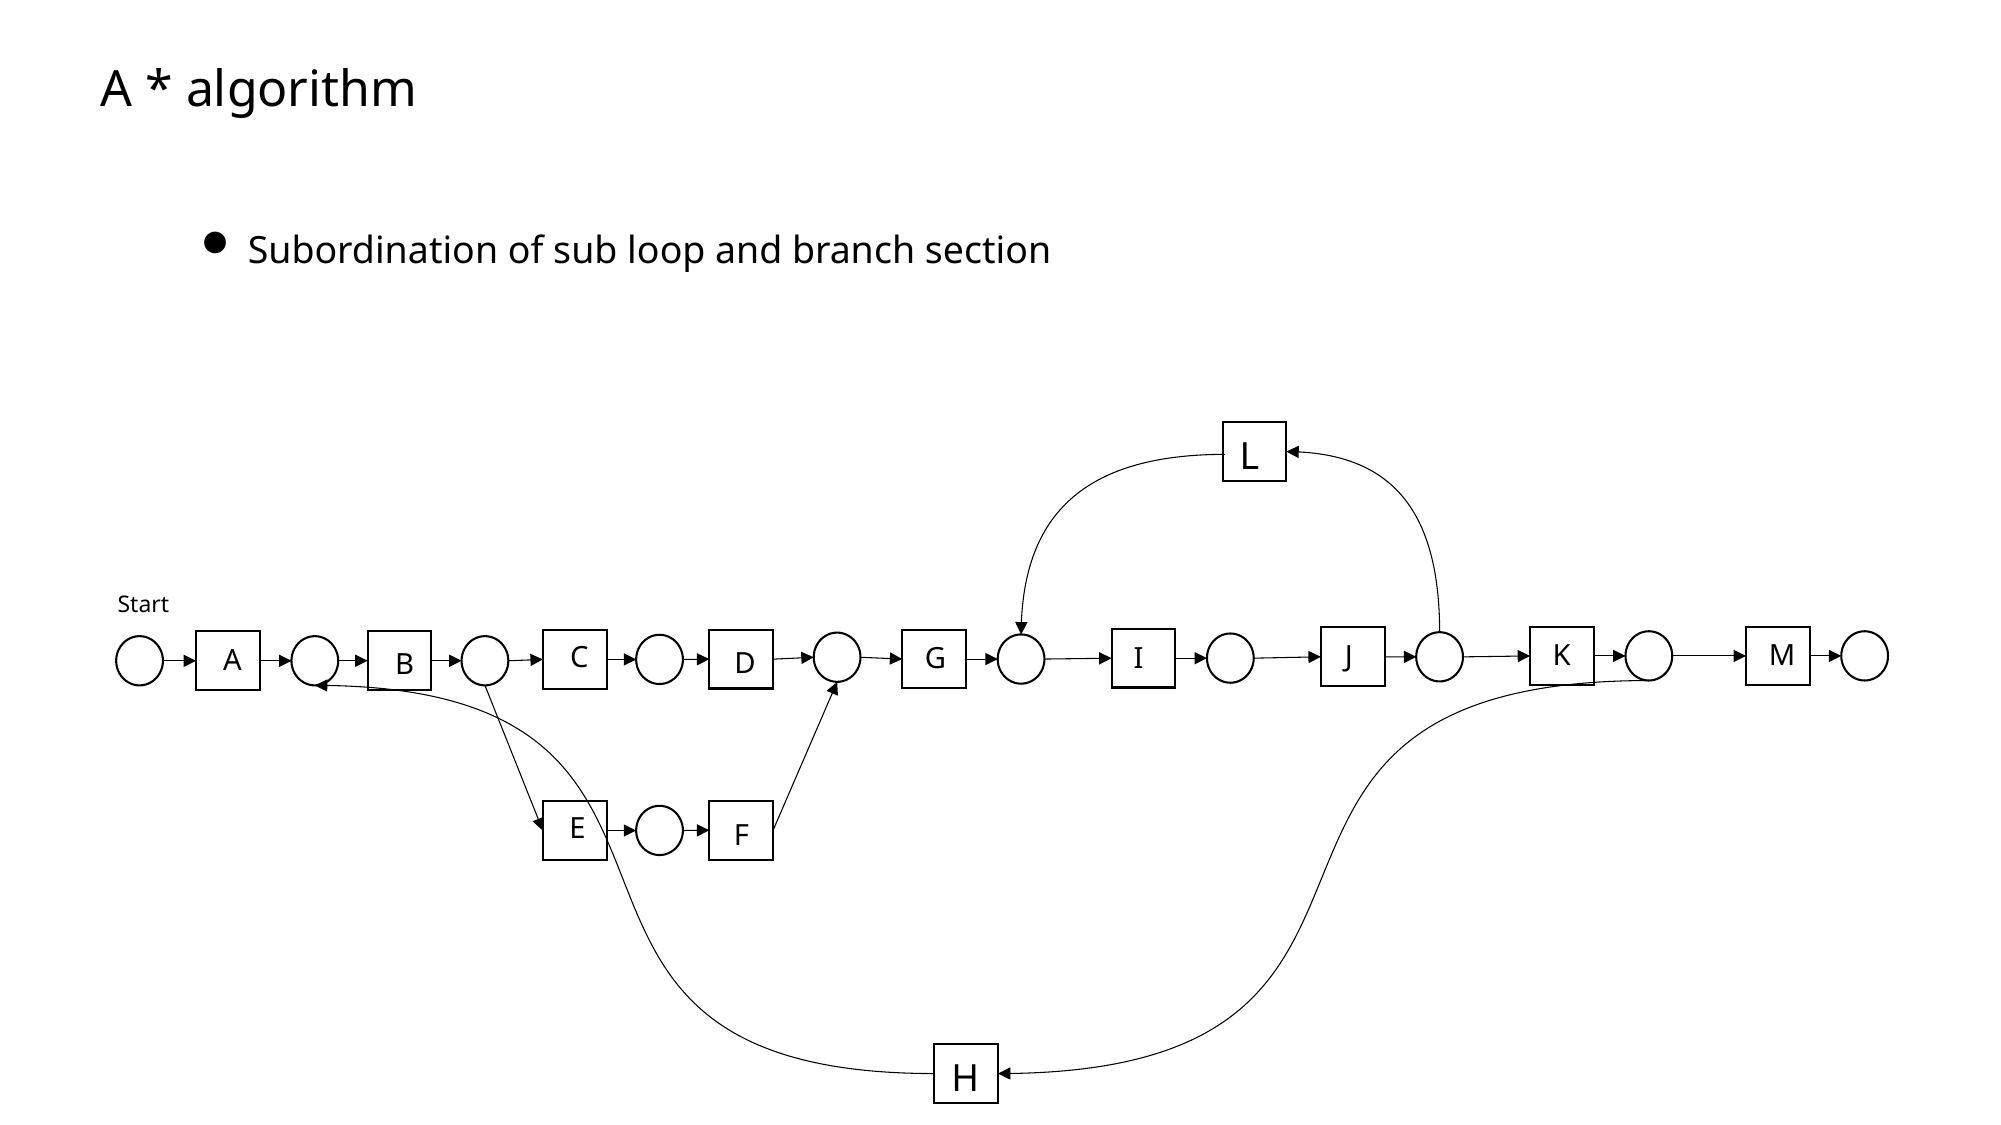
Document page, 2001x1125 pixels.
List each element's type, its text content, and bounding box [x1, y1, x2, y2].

text_box Subordination of sub loop and branch section [186, 218, 1067, 278]
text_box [99, 422, 1889, 1108]
text_box A * algorithm [85, 49, 433, 125]
